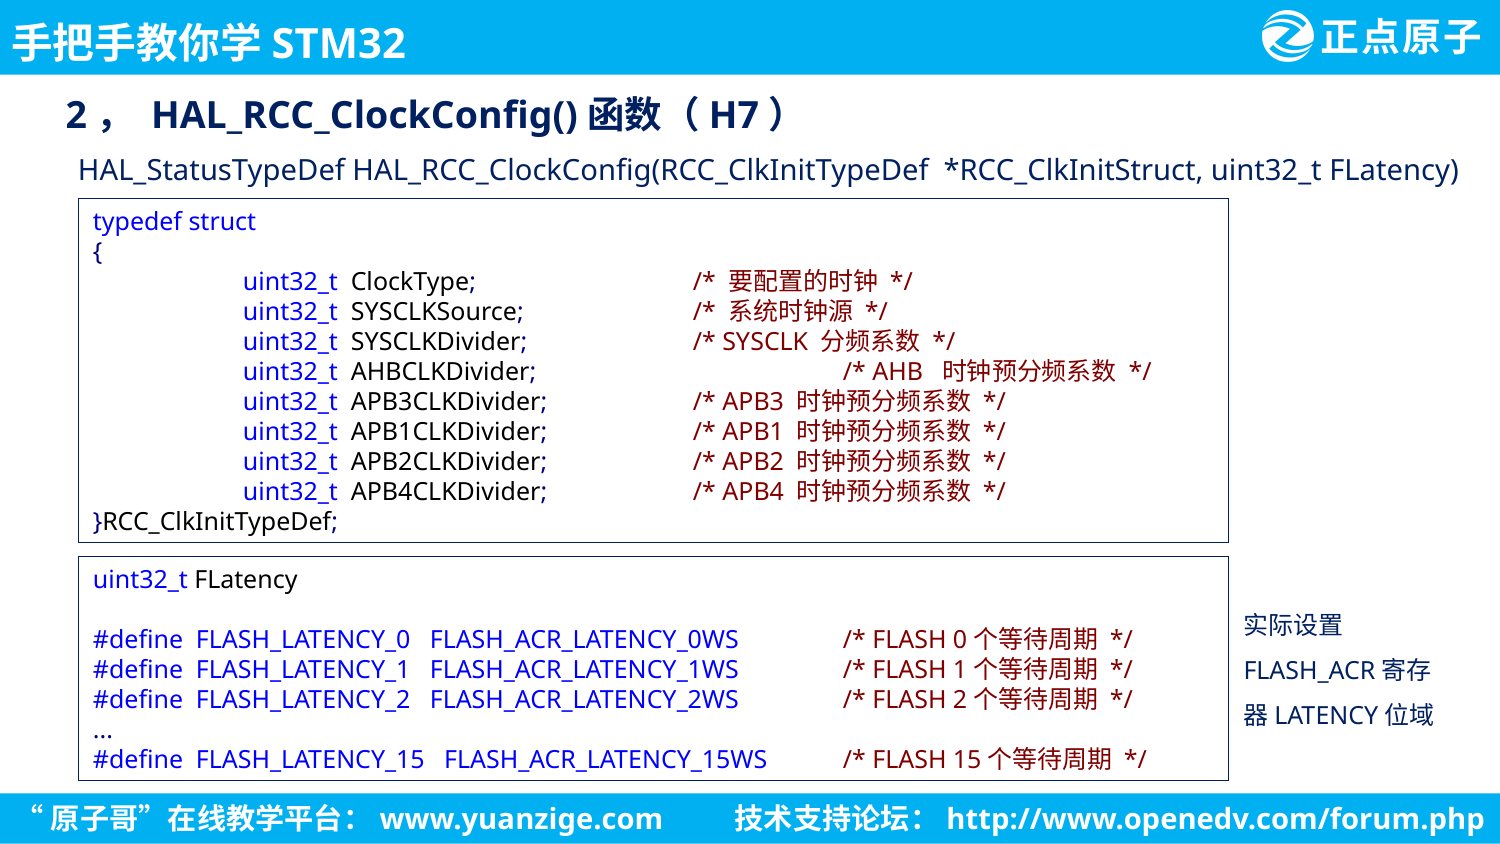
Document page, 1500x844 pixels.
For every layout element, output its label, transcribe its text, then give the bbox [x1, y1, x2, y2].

picture [1391, 45, 1397, 53]
text_box typedef struct { uint32_t ClockType; /* 要配置的时钟 */ uint32_t SYSCLKSource; /* 系统时钟源 */ uint32_t SYSCLKDivider; /* SYSCLK 分频系数 */ uint32_t AHBCLKDivider; /* AHB 时钟预分频系数 */ uint32_t APB3CLKDivider; /* APB3 时钟预分频系数 */ uint32_t APB1CLKDivider; /* APB1 时钟预分频系数 */ uint32_t APB2CLKDivider; /* APB2 时钟预分频系数 */ uint32_t APB4CLKDivider; /* APB4 时钟预分频系数 */ }RCC_ClkInitTypeDef; [78, 198, 1229, 543]
picture [1431, 44, 1438, 52]
text_box 实际设置FLASH_ACR寄存器LATENCY位域 [1228, 587, 1459, 737]
text_box uint32_t FLatency #define FLASH_LATENCY_0 FLASH_ACR_LATENCY_0WS /* FLASH 0个等待周期 */ #define FLASH_LATENCY_1 FLASH_ACR_LATENCY_1WS /* FLASH 1个等待周期 */ #define FLASH_LATENCY_2 FLASH_ACR_LATENCY_2WS /* FLASH 2个等待周期 */ ... #define FLASH_LATENCY_15 FLASH_ACR_LATENCY_15WS /* FLASH 15个等待周期 */ [78, 556, 1229, 781]
picture [1412, 44, 1418, 52]
picture [1445, 21, 1479, 54]
text_box 2， HAL_RCC_ClockConfig()函数（H7） [58, 65, 844, 141]
picture [1367, 18, 1396, 42]
text_box [844, 0, 1500, 76]
text_box 手把手教你学STM32 [0, 0, 967, 75]
text_box “原子哥”在线教学平台：www.yuanzige.com [0, 793, 544, 843]
picture [1267, 11, 1313, 45]
picture [1364, 45, 1370, 53]
text_box HAL_StatusTypeDef HAL_RCC_ClockConfig(RCC_ClkInitTypeDef *RCC_ClkInitStruct, uint32_t FLatency) [63, 143, 1475, 194]
picture [1322, 21, 1357, 52]
picture [1263, 27, 1307, 61]
text_box 技术支持论坛：http://www.openedv.com/forum.php [544, 793, 1500, 843]
picture [1404, 20, 1438, 54]
